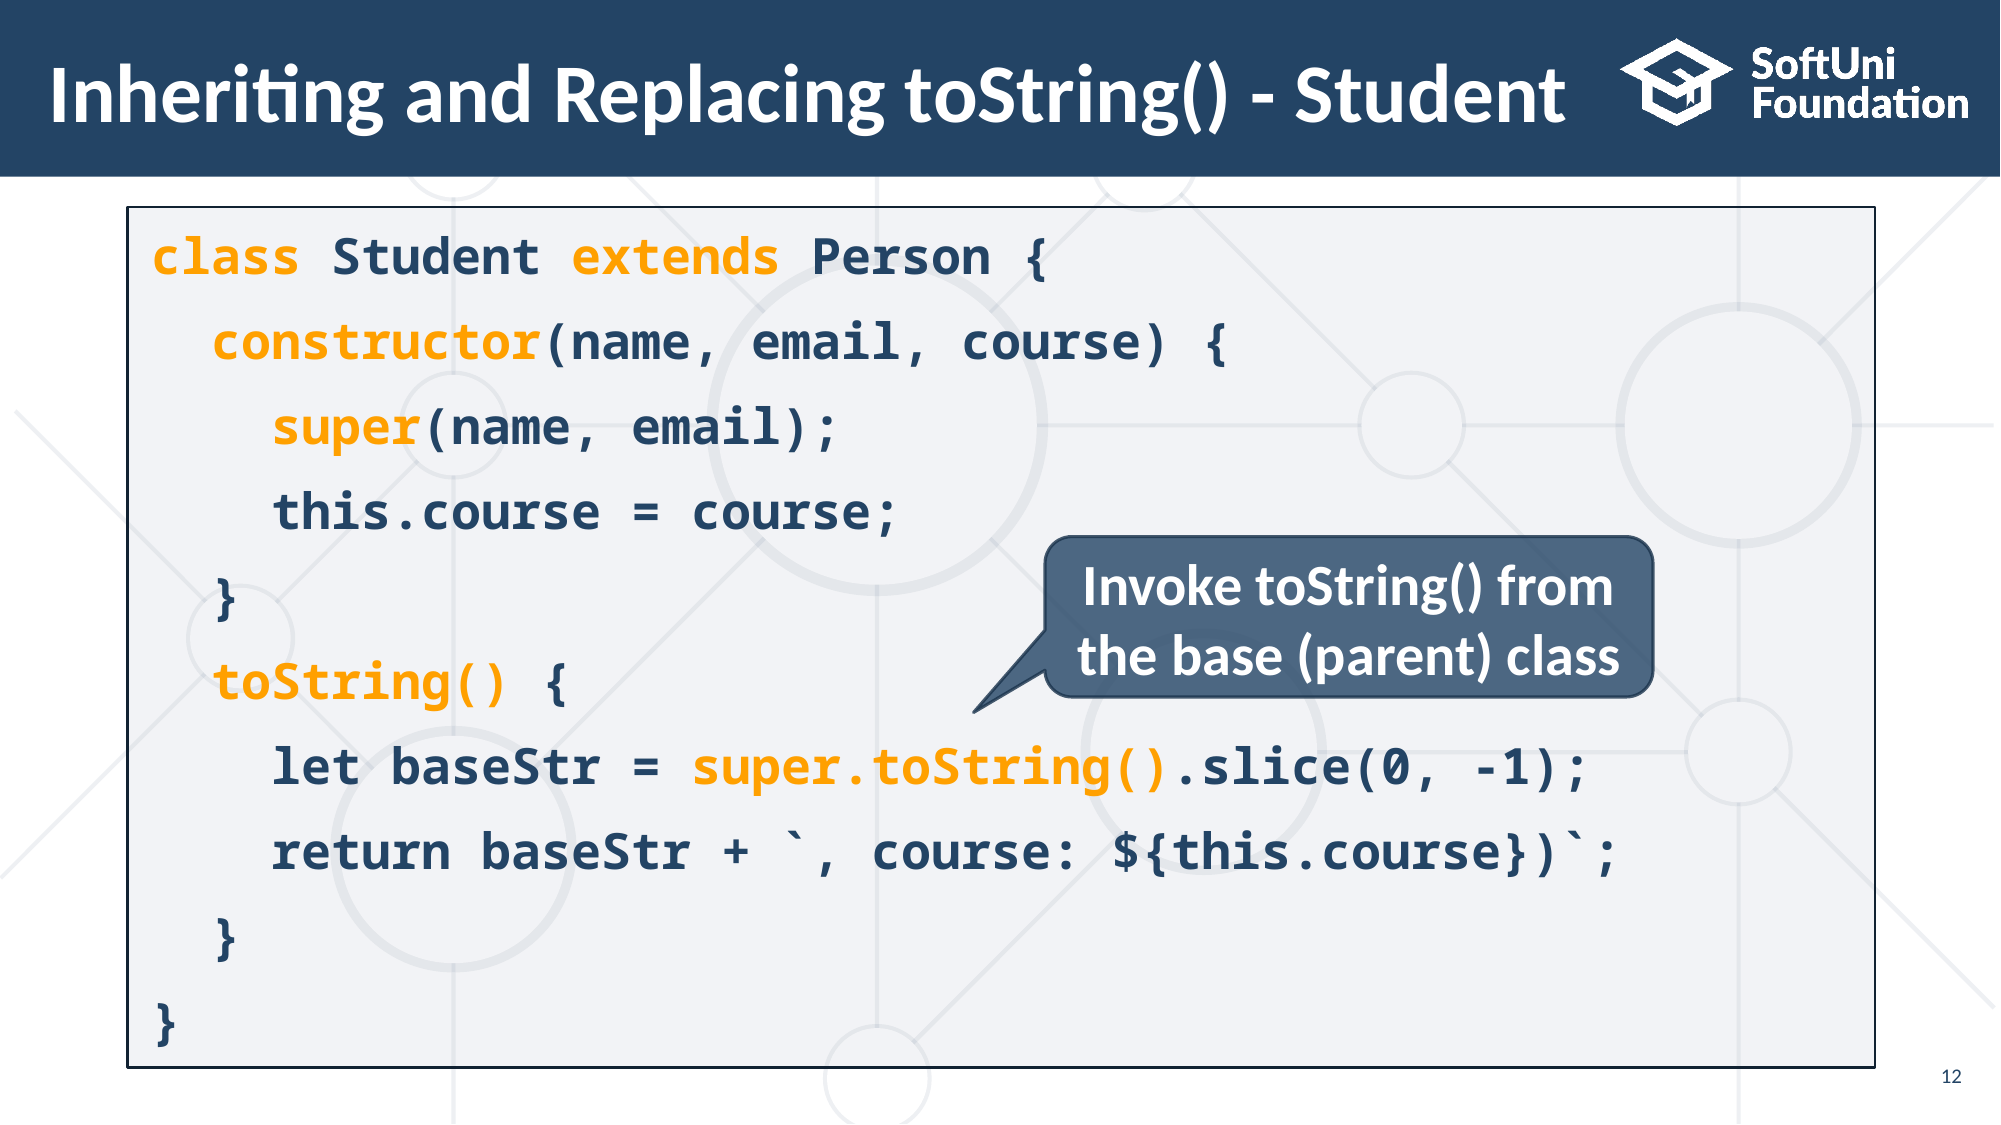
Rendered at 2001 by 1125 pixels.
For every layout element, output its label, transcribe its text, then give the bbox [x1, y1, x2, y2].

title Inheriting and Replacing toString() - Student [31, 16, 1591, 162]
text_box Invoke toString() from the base (parent) class [971, 534, 1656, 715]
text_box class Student extends Person { constructor(name, email, course) { super(name, email); this.course = course; } toString() { let baseStr = super.toString().slice(0, -1); return baseStr + `, course: ${this.course})`; } } [127, 206, 1875, 1068]
slide_number 12 [1897, 1049, 1968, 1101]
picture [1619, 38, 1968, 126]
